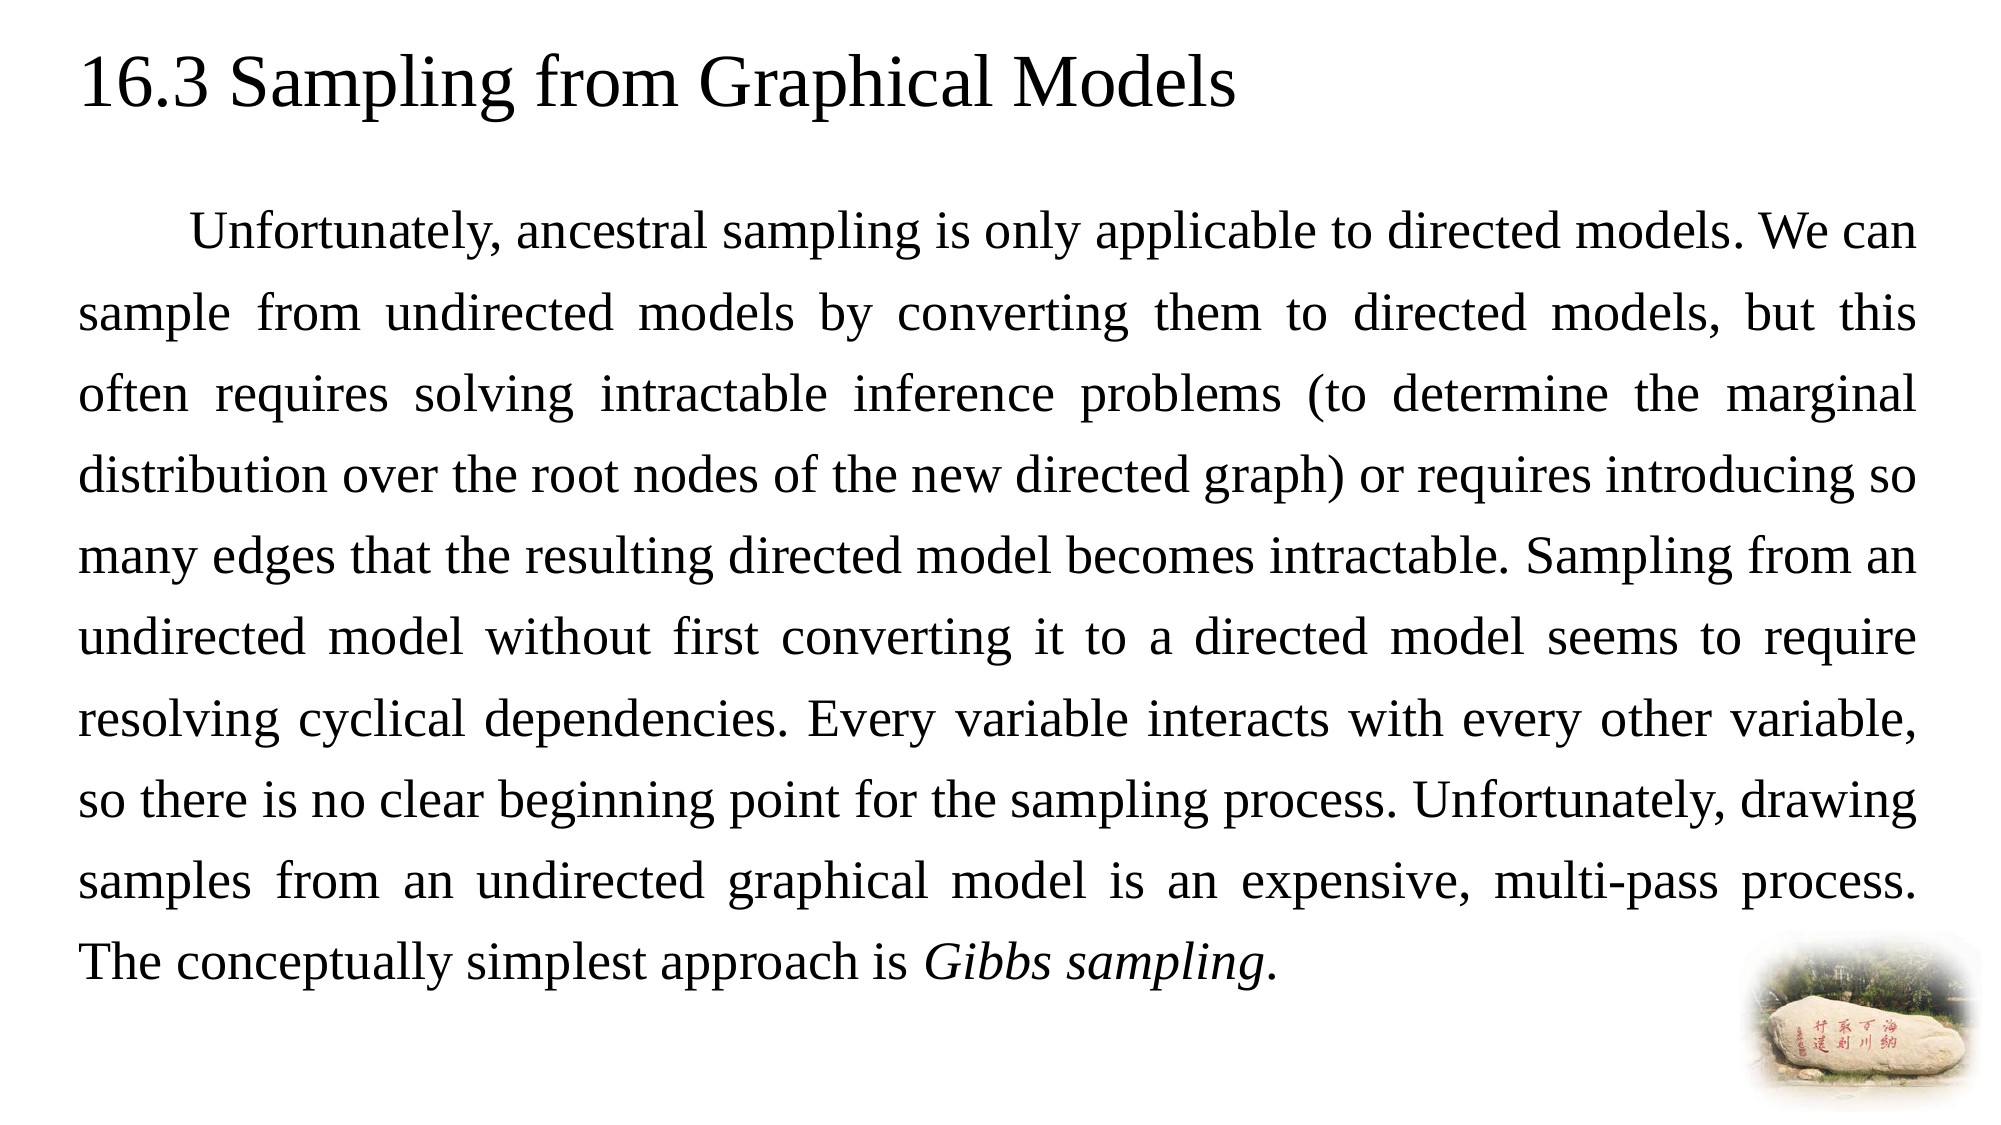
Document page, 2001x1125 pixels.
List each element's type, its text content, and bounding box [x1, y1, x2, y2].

title 16.3 Sampling from Graphical Models [63, 21, 1936, 142]
picture [1740, 927, 1985, 1112]
list Unfortunately, ancestral sampling is only applicable to directed models. We can sample from undirected models by converting them to directed models, but this often requires solving intractable inference problems (to determine the marginal distribution over the root nodes of the new directed graph) or requires introducing so many edges that the resulting directed model becomes intractable. Sampling from an undirected model without first converting it to a directed model seems to require resolving cyclical dependencies. Every variable interacts with every other variable, so there is no clear beginning point for the sampling process. Unfortunately, drawing samples from an undirected graphical model is an expensive, multi-pass process. The conceptually simplest approach is Gibbs sampling. [63, 171, 1936, 1014]
